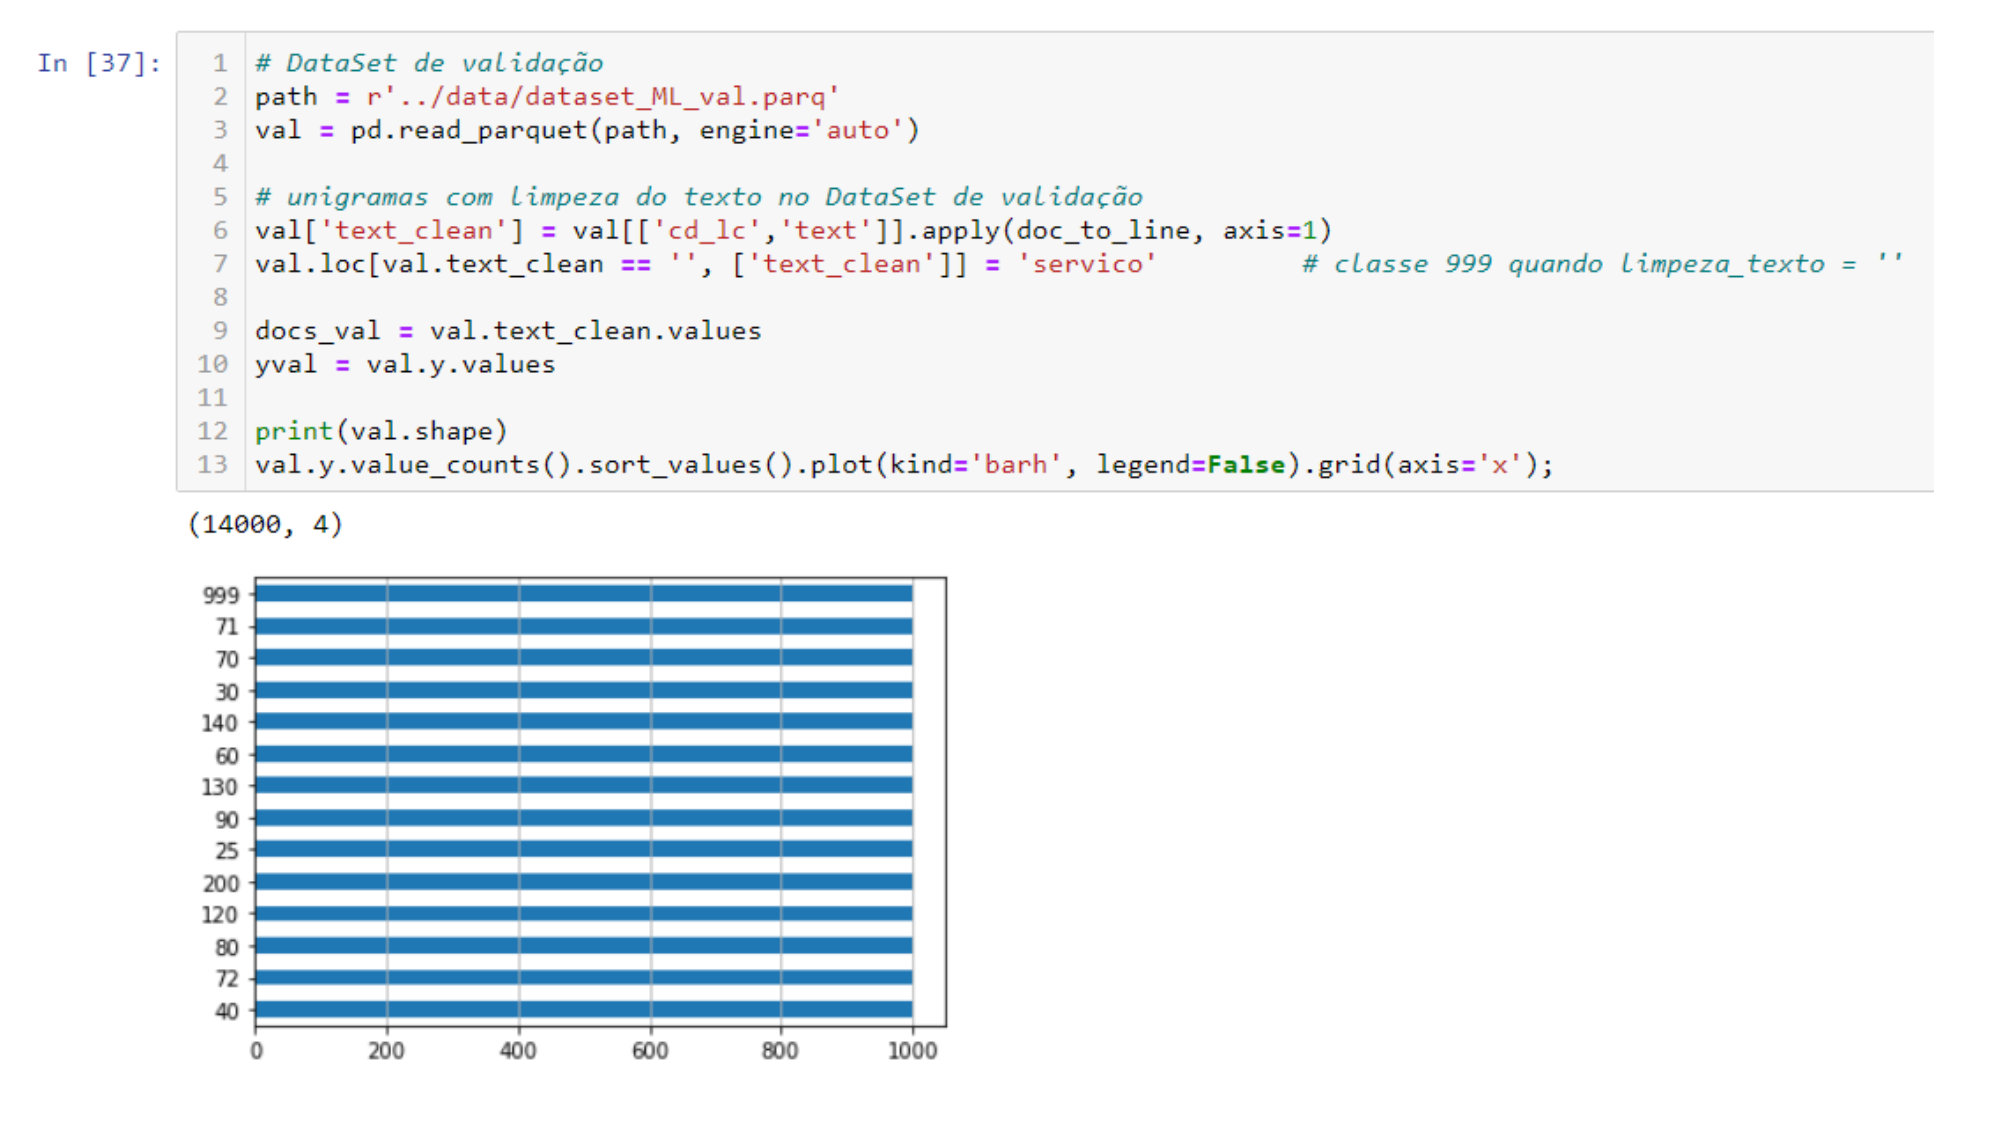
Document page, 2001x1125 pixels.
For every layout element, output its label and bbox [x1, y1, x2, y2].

picture [30, 26, 1934, 1079]
